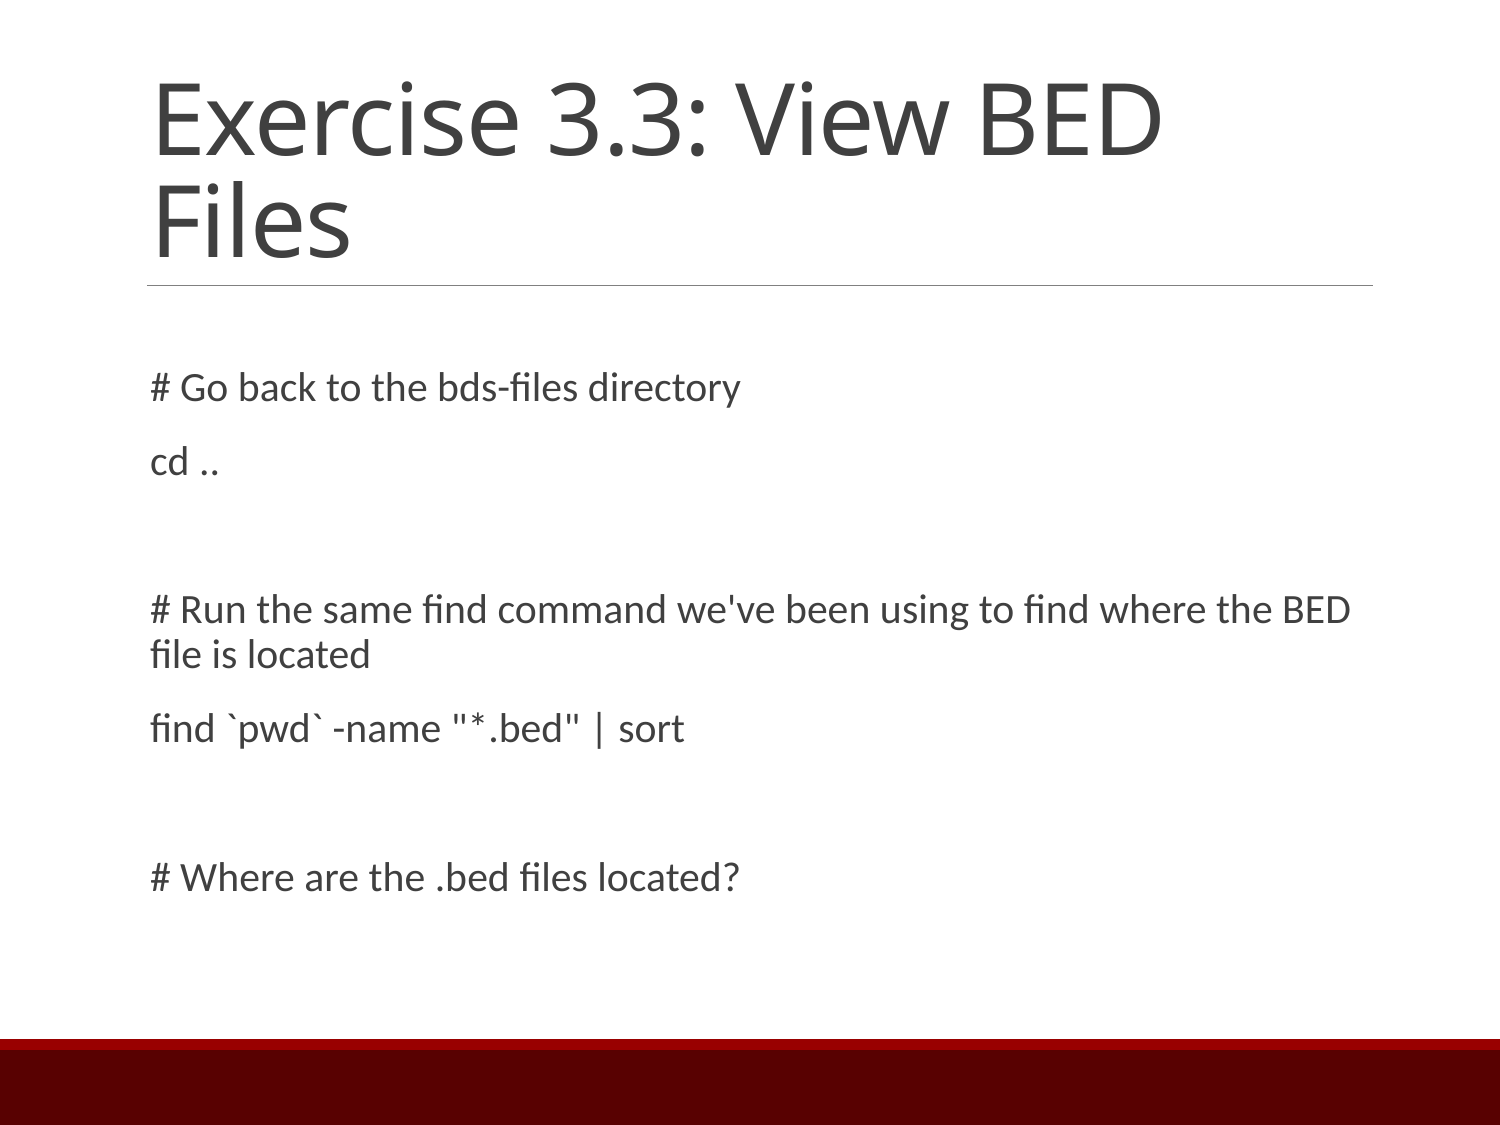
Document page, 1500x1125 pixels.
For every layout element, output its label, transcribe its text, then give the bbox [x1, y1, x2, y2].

title Exercise 3.3: View BED Files [135, 47, 1373, 285]
list # Go back to the bds-files directory cd .. # Run the same find command we've been using to find where the BED file is located find `pwd` -name "*.bed" | sort # Where are the .bed files located? [135, 302, 1373, 963]
